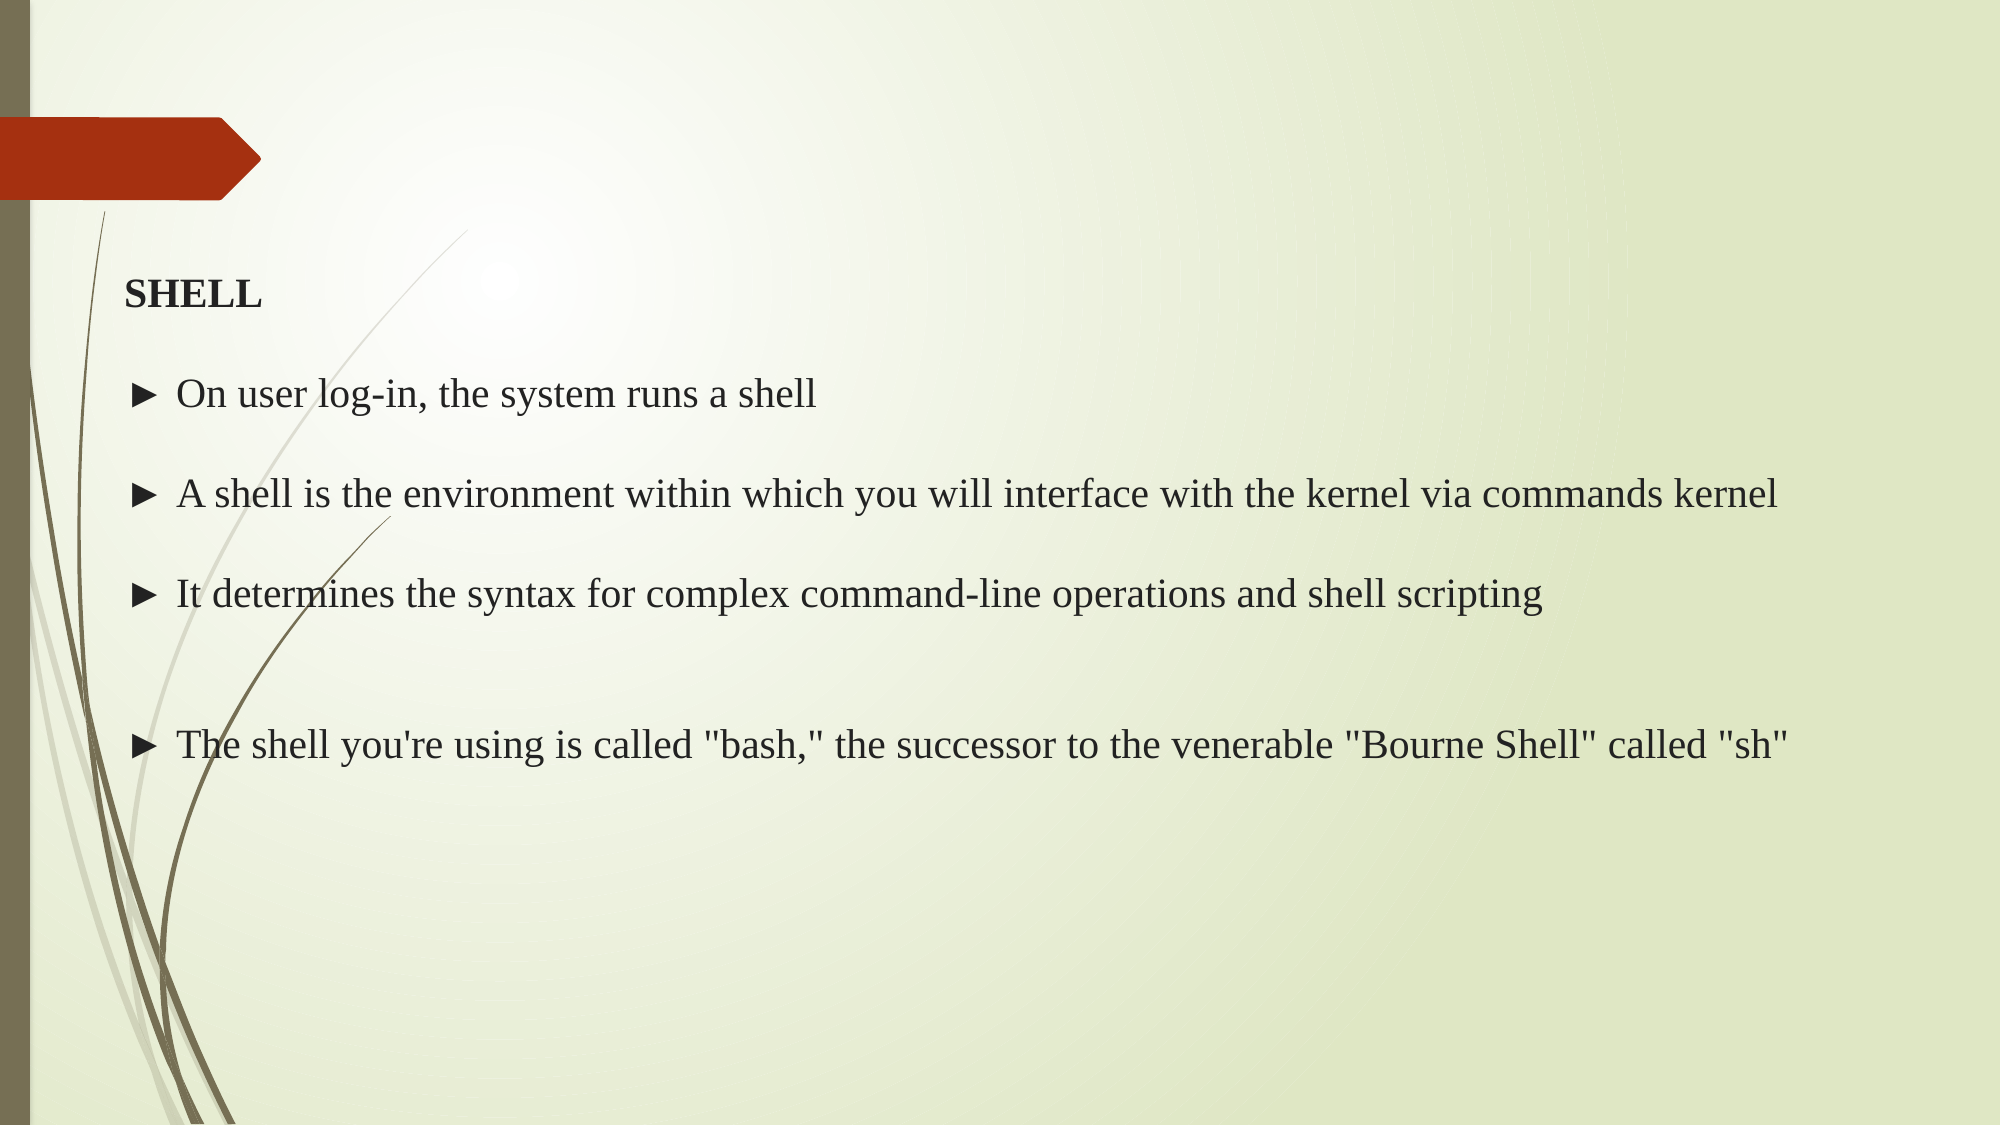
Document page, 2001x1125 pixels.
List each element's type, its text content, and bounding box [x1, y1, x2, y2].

text_box SHELL ► On user log-in, the system runs a shell ► A shell is the environment within which you will interface with the kernel via commands kernel ► It determines the syntax for complex command-line operations and shell scripting ► The shell you're using is called "bash," the successor to the venerable "Bourne Shell" called "sh" [109, 258, 1984, 824]
